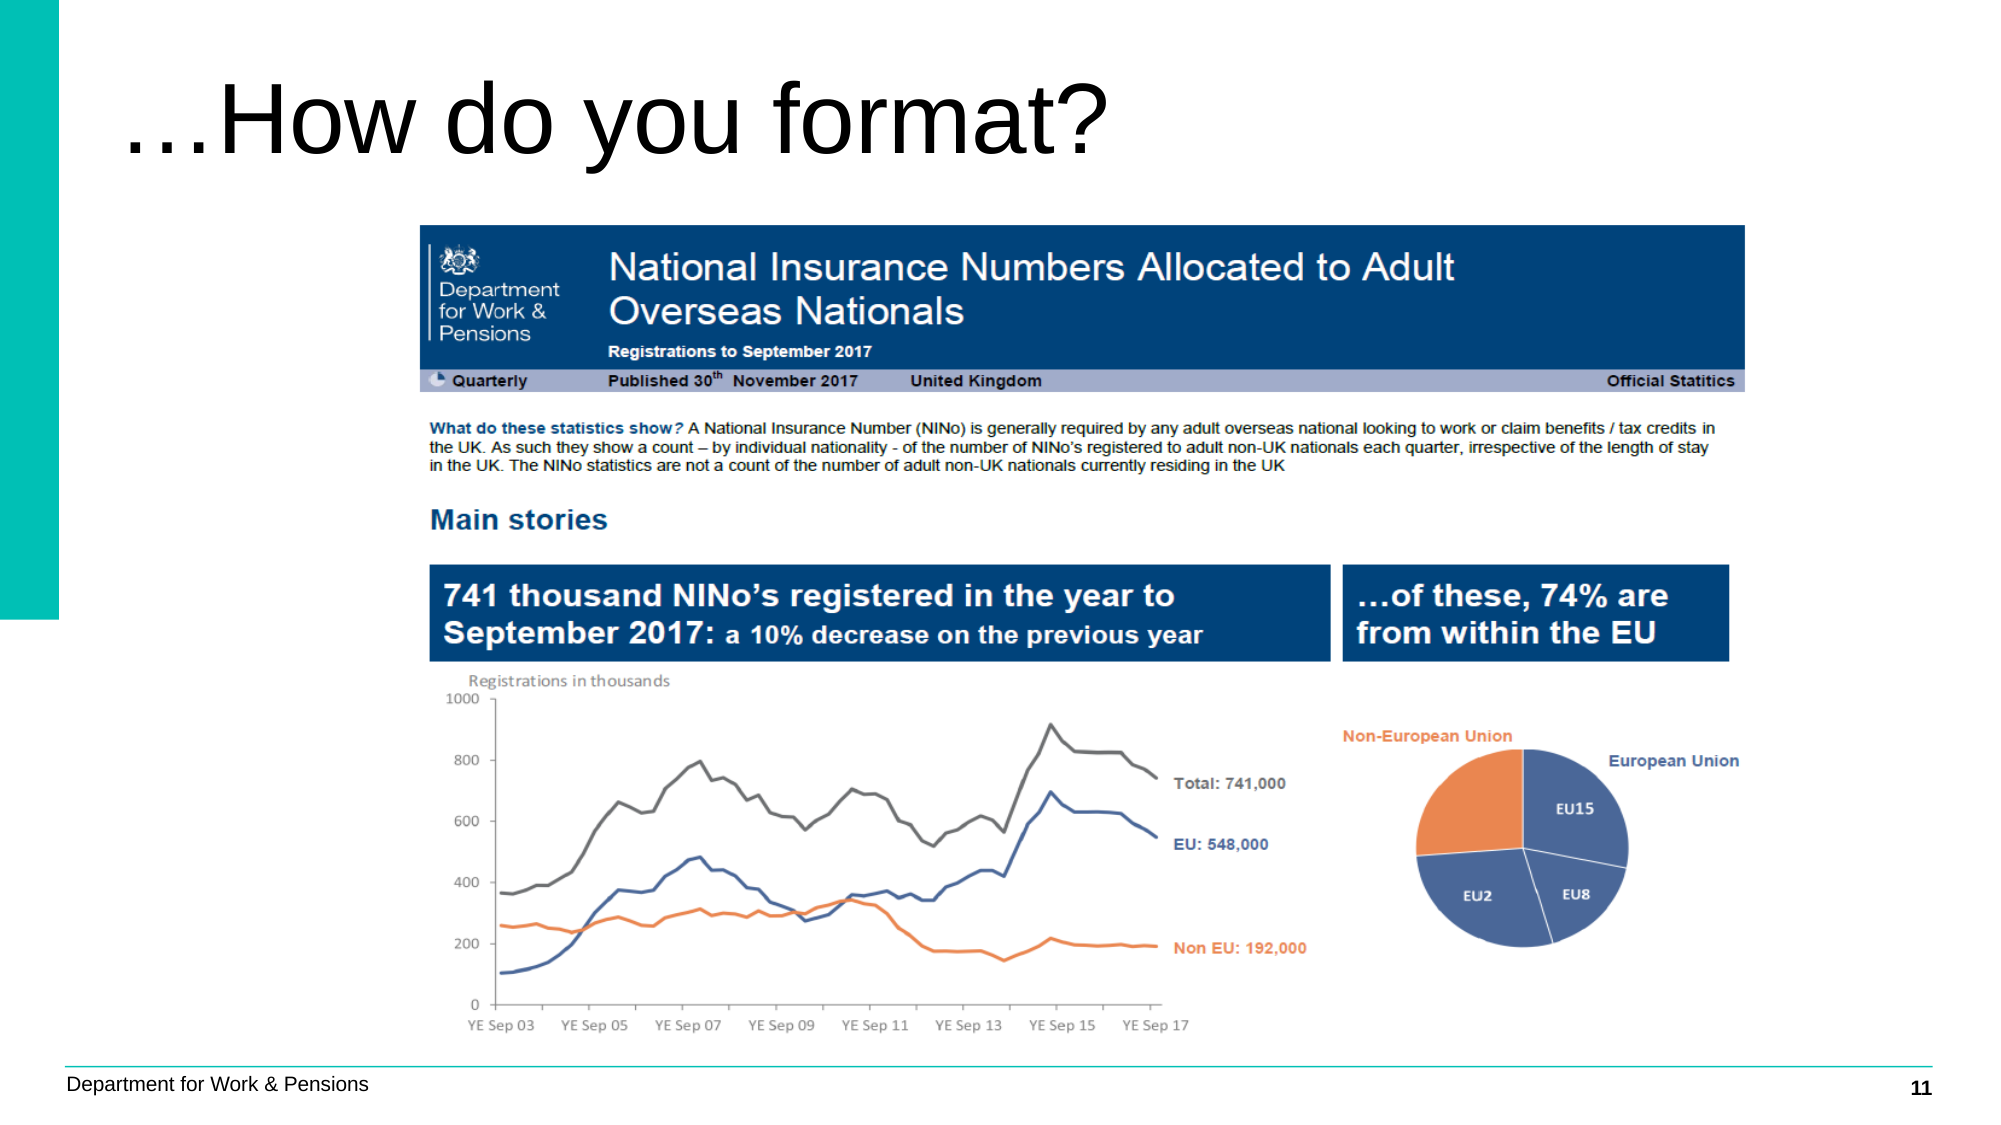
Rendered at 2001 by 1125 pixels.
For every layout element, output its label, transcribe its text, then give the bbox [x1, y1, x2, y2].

title …How do you format? [102, 45, 1697, 207]
picture [397, 207, 1769, 1055]
